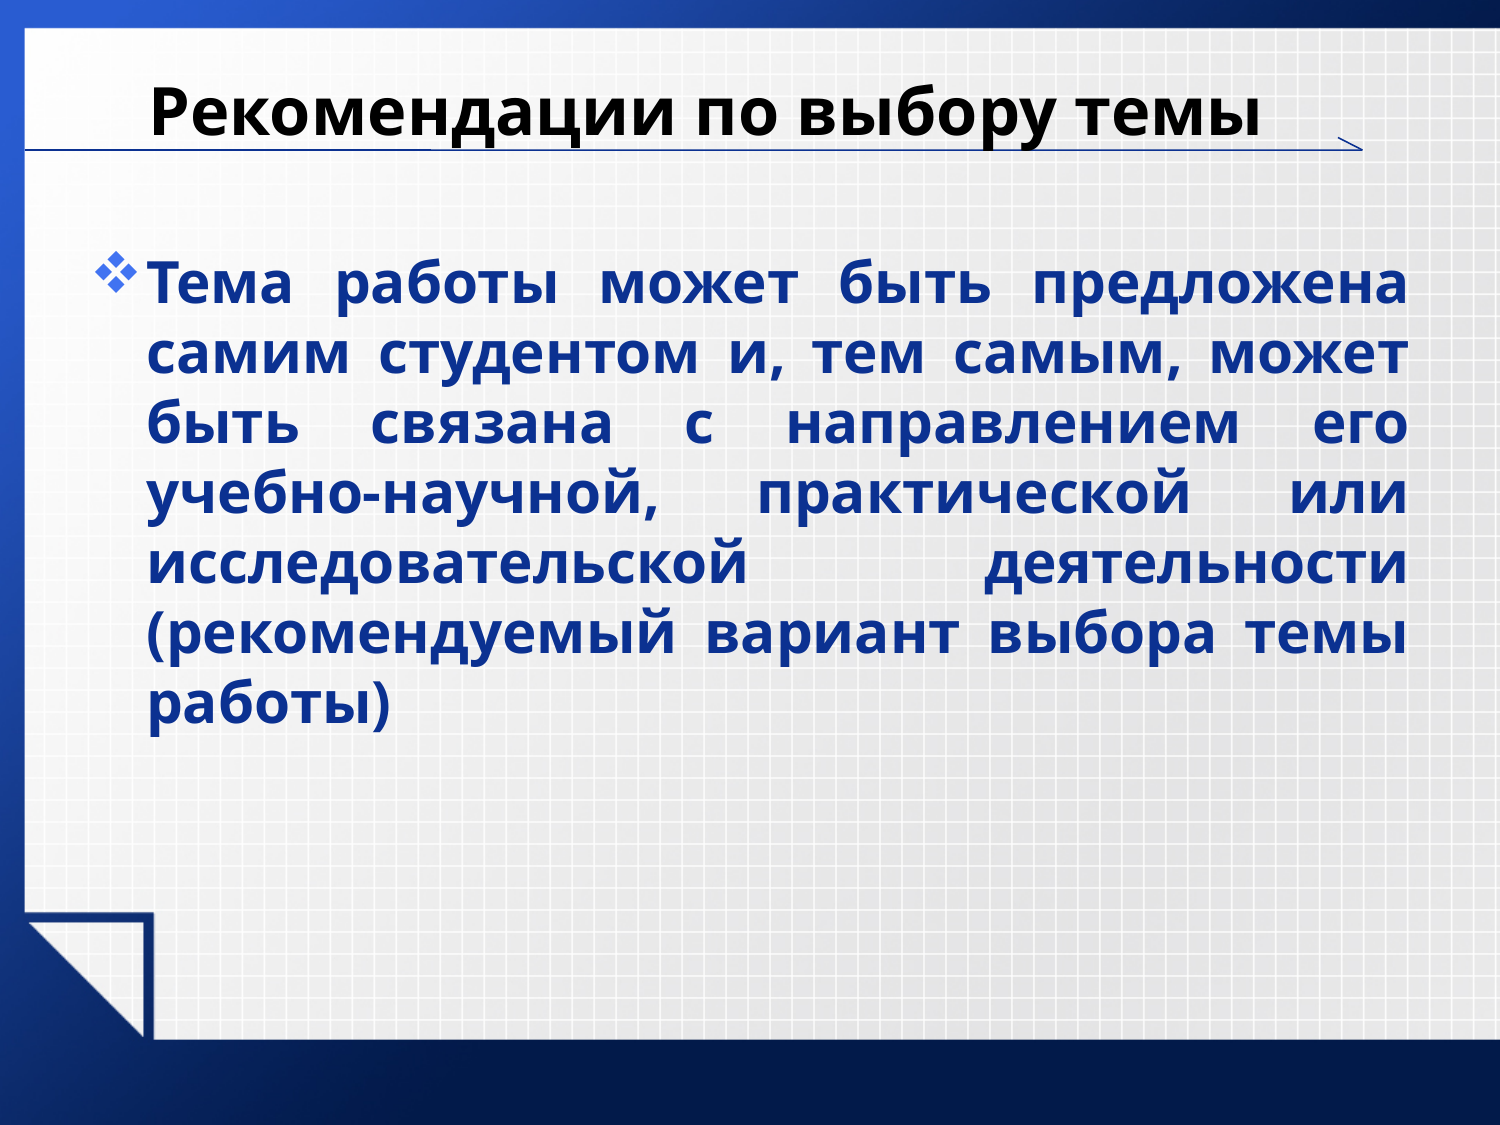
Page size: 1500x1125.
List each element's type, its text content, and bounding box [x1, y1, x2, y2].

picture [0, 0, 1500, 1125]
list Тема работы может быть предложена самим студентом и, тем самым, может быть связана с направлением его учебно-научной, практической или исследовательской деятельности (рекомендуемый вариант выбора темы работы) [75, 237, 1425, 1024]
title Рекомендации по выбору темы [75, 62, 1338, 155]
